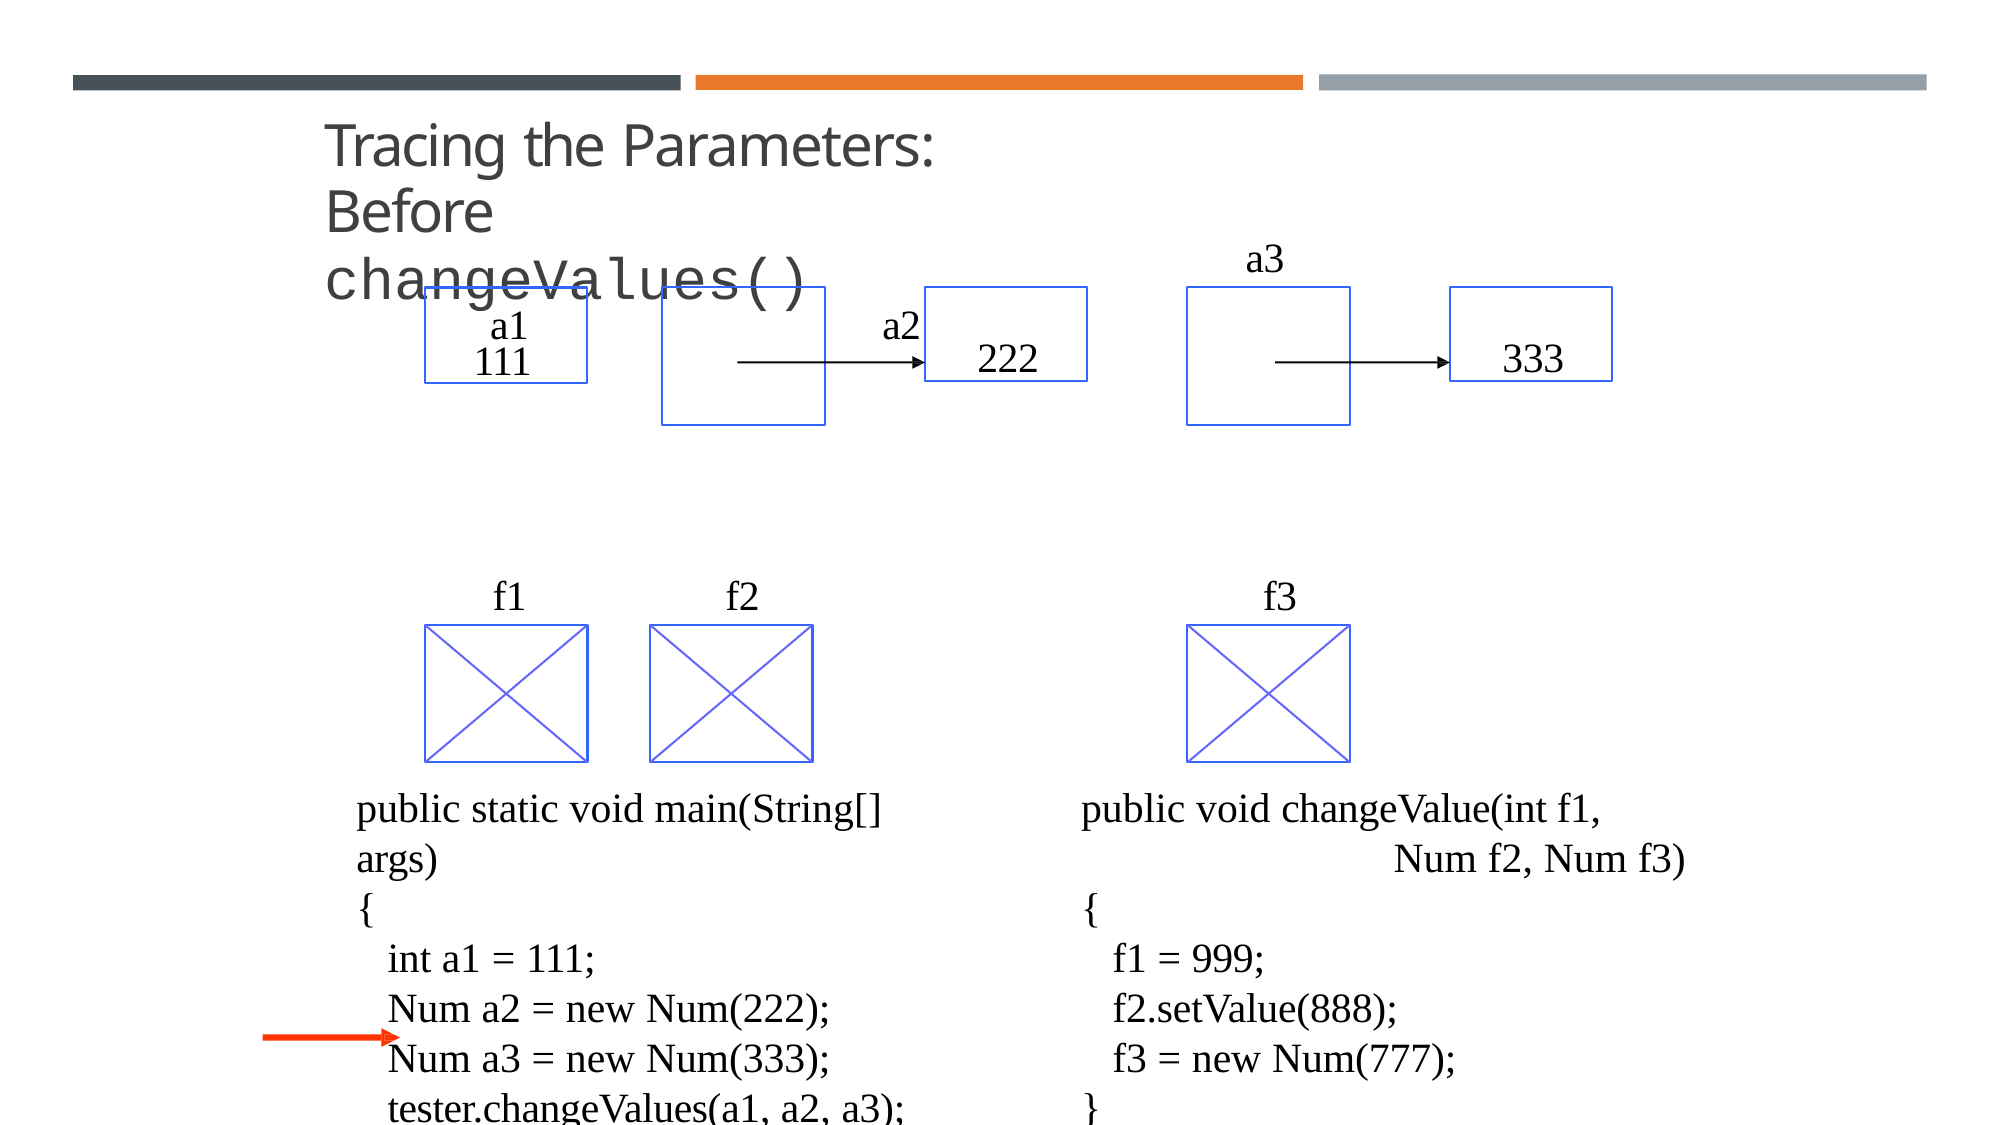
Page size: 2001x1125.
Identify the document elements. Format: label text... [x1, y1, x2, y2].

text_box f2 [723, 566, 763, 619]
text_box 333 [1449, 287, 1613, 382]
text_box 222 [924, 287, 1088, 382]
text_box [662, 287, 825, 425]
text_box [1275, 356, 1450, 369]
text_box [1186, 623, 1352, 764]
text_box public static void main(String[] args) { int a1 = 111; Num a2 = new Num(222); Num a3 = new Num(333); tester.changeValues(a1, a2, a3); [354, 778, 974, 1125]
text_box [648, 623, 814, 764]
text_box f3 [1260, 566, 1301, 619]
title Tracing the Parameters: Before changeValues() a1 a2 [322, 104, 992, 348]
text_box f1 [490, 566, 530, 619]
text_box public void changeValue(int f1, Num f2, Num f3) { f1 = 999; f2.setValue(888); f3 = new Num(777); } [1078, 778, 1688, 1125]
text_box [1187, 287, 1350, 425]
text_box a3 [1243, 228, 1288, 282]
text_box [737, 356, 925, 369]
text_box 111 [424, 287, 588, 384]
text_box [262, 1028, 401, 1047]
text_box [423, 623, 589, 764]
